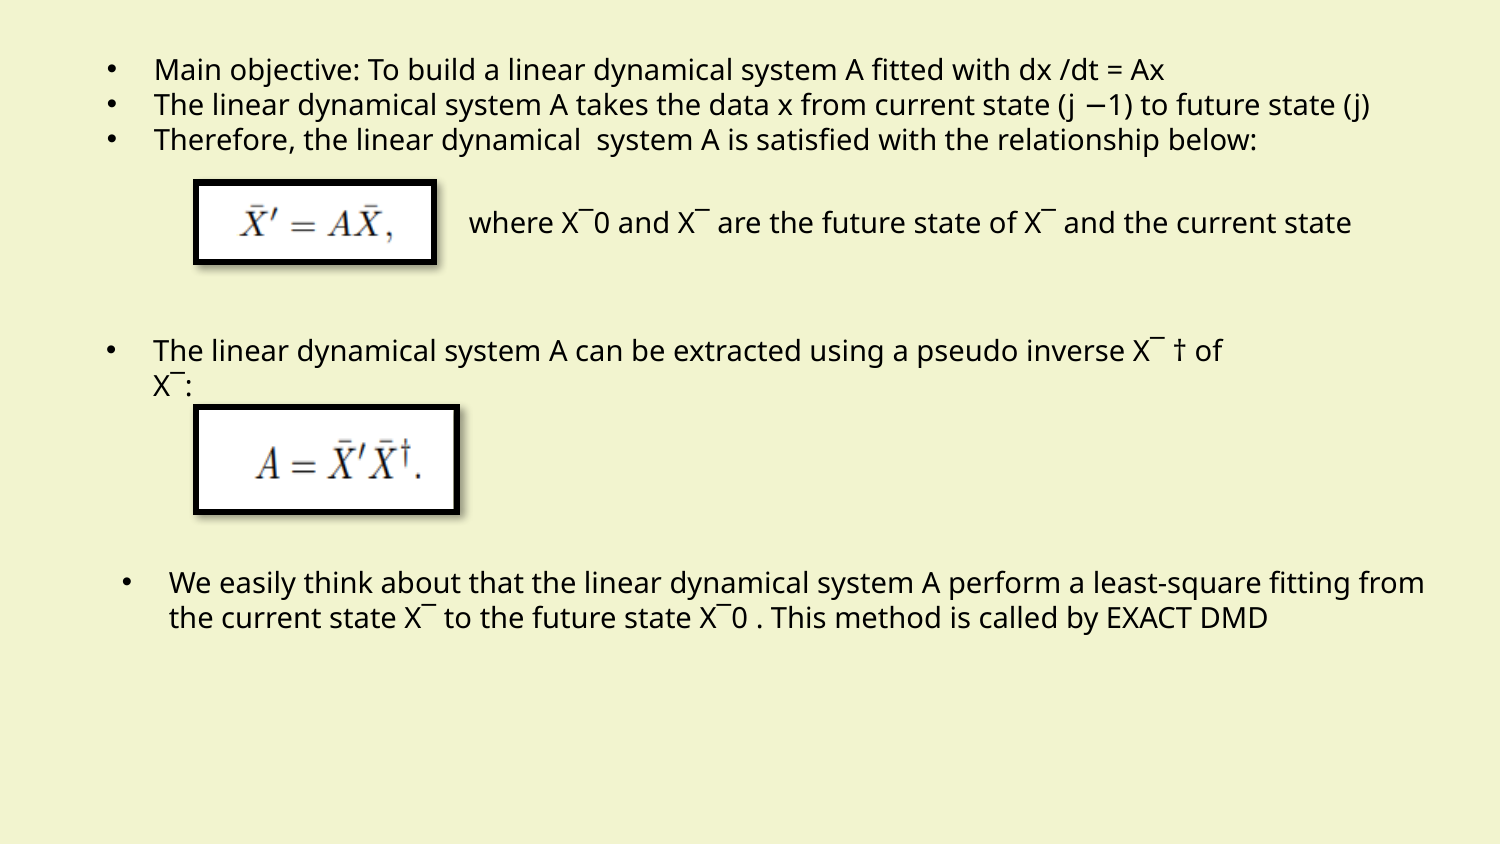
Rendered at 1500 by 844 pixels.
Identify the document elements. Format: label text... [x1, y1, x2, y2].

text_box The linear dynamical system A can be extracted using a pseudo inverse X¯ † of X¯: [91, 324, 1283, 410]
text_box Main objective: To build a linear dynamical system A fitted with dx /dt = Ax The linear dynamical system A takes the data x from current state (j −1) to future state (j) Therefore, the linear dynamical system A is satisfied with the relationship below: [91, 43, 1473, 164]
text_box where X¯0 and X¯ are the future state of X¯ and the current state [453, 196, 1380, 247]
picture [198, 410, 454, 510]
text_box We easily think about that the linear dynamical system A perform a least-square fitting from the current state X¯ to the future state X¯0 . This method is called by EXACT DMD [106, 556, 1448, 642]
picture [198, 185, 431, 260]
